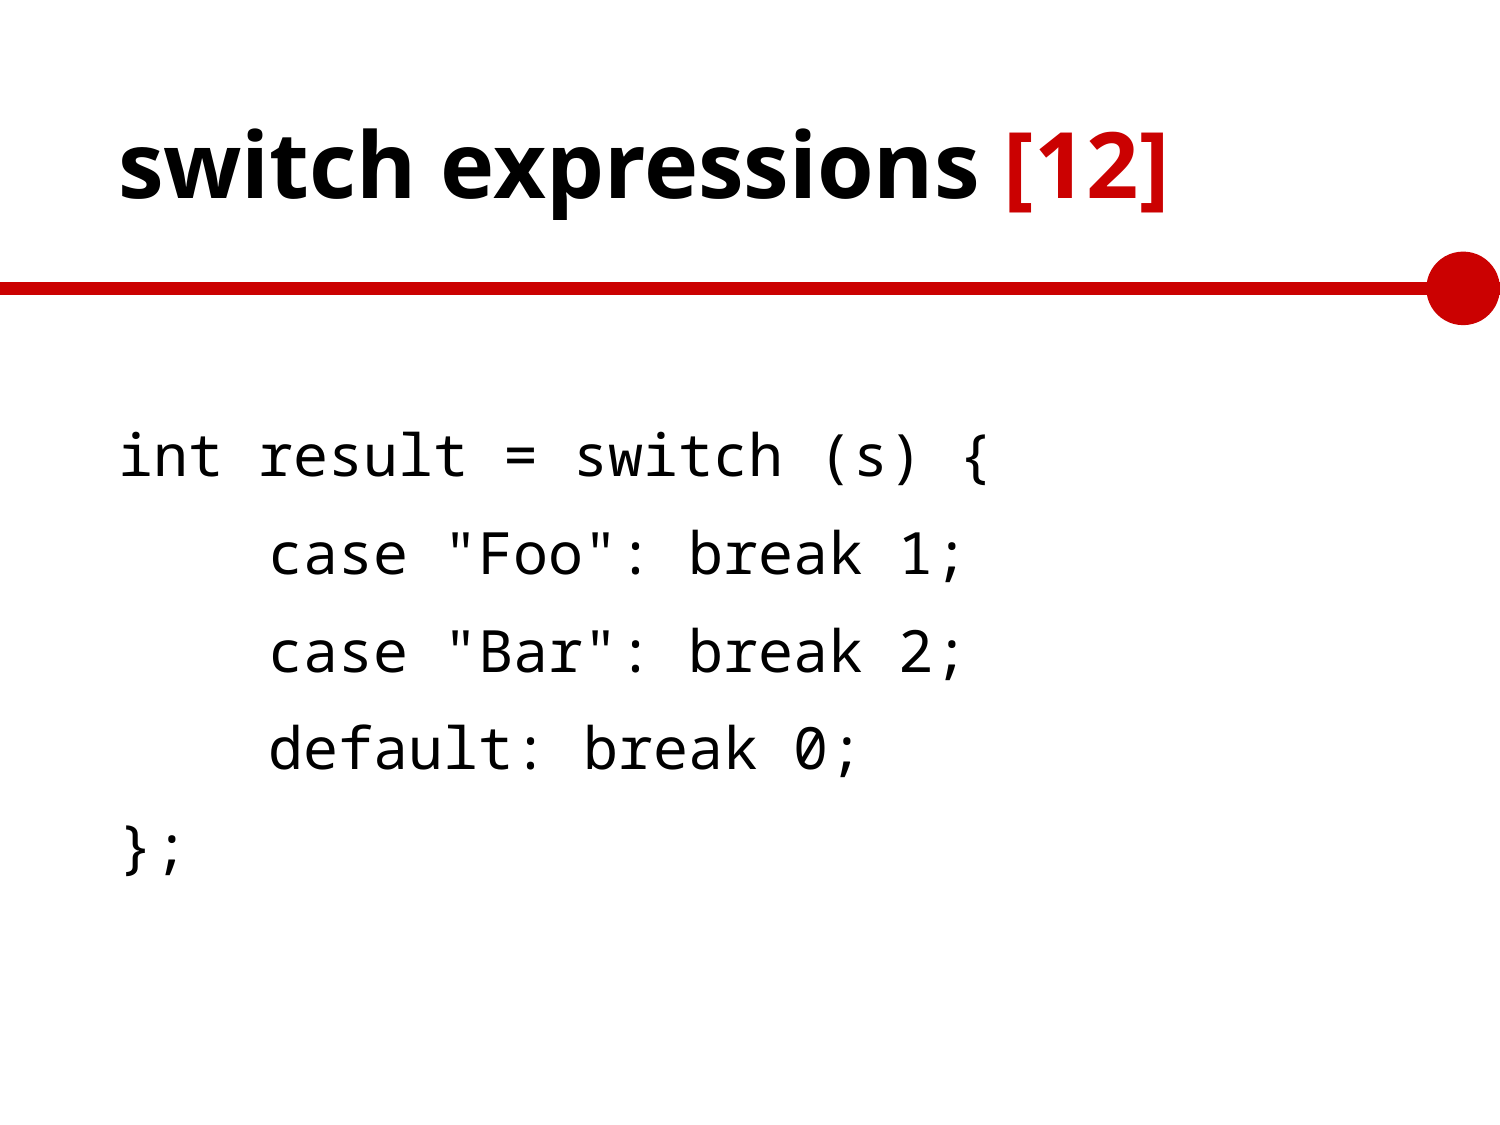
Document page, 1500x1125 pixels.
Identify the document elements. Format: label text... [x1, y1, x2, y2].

list int result = switch (s) { case "Foo": break 1; case "Bar": break 2; default: break 0; }; [103, 403, 1397, 1014]
title switch expressions [12] [103, 59, 1397, 278]
